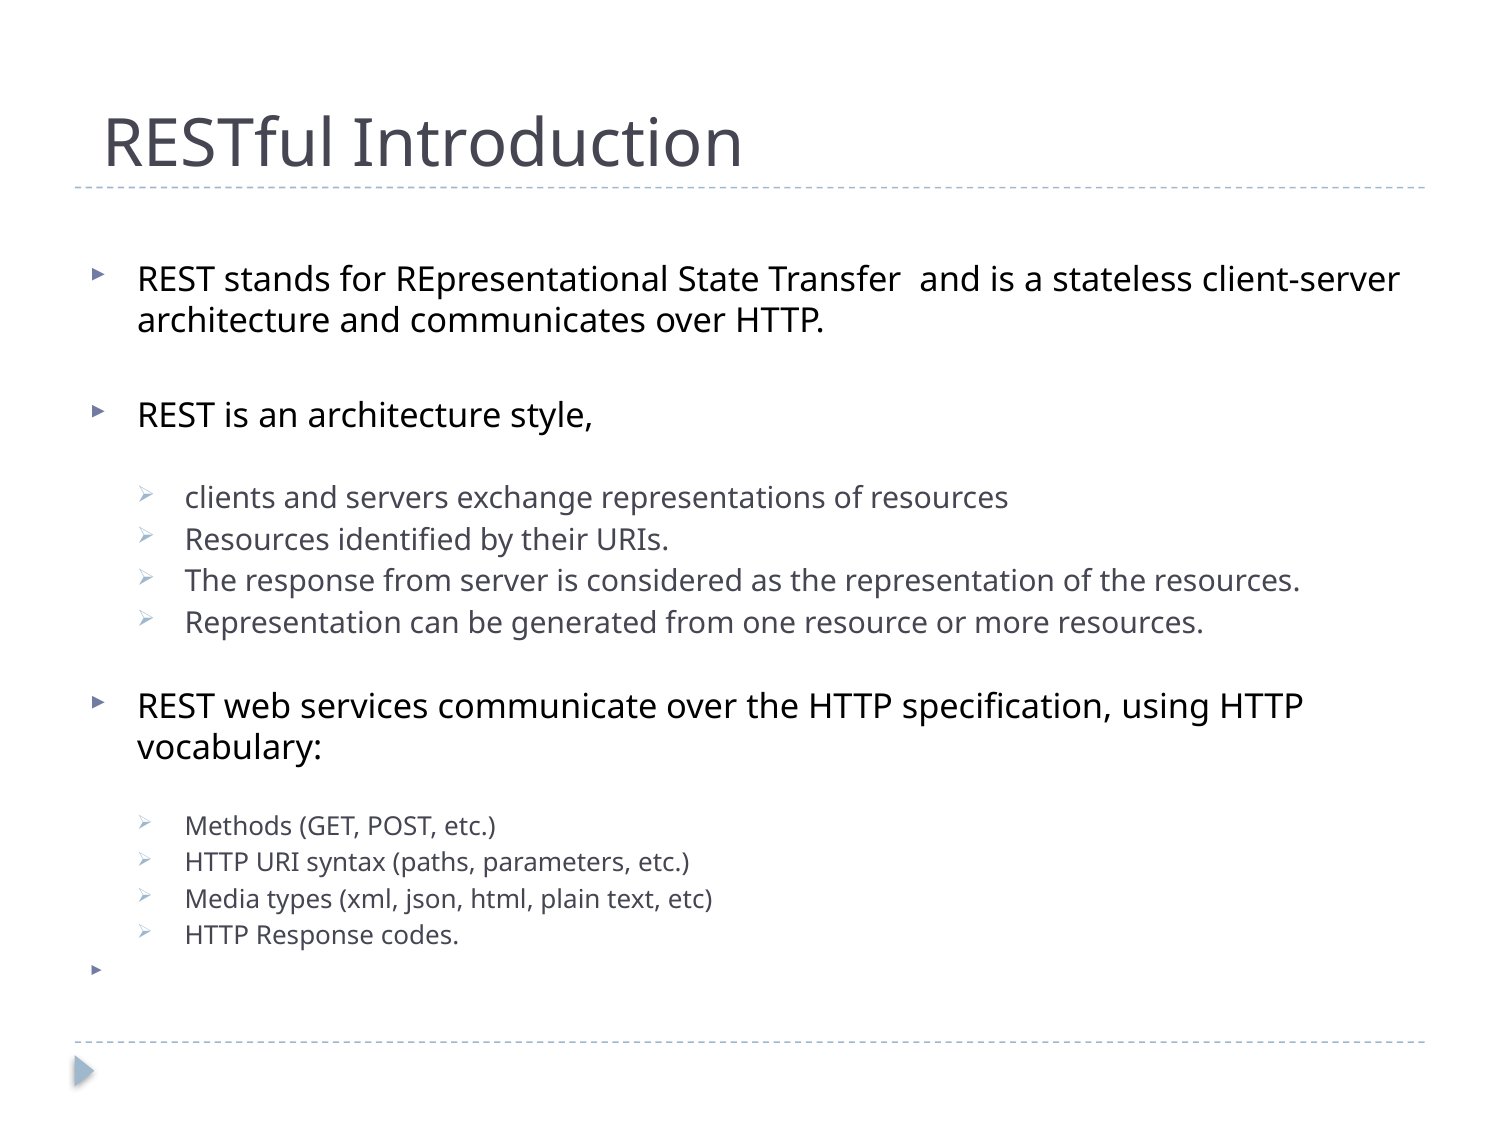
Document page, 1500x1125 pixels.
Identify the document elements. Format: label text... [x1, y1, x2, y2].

title RESTful Introduction [87, 50, 1438, 188]
list REST stands for REpresentational State Transfer and is a stateless client-server architecture and communicates over HTTP. REST is an architecture style, clients and servers exchange representations of resources Resources identified by their URIs. The response from server is considered as the representation of the resources. Representation can be generated from one resource or more resources. REST web services communicate over the HTTP specification, using HTTP vocabulary: Methods (GET, POST, etc.) HTTP URI syntax (paths, parameters, etc.) Media types (xml, json, html, plain text, etc) HTTP Response codes. [75, 249, 1425, 1000]
